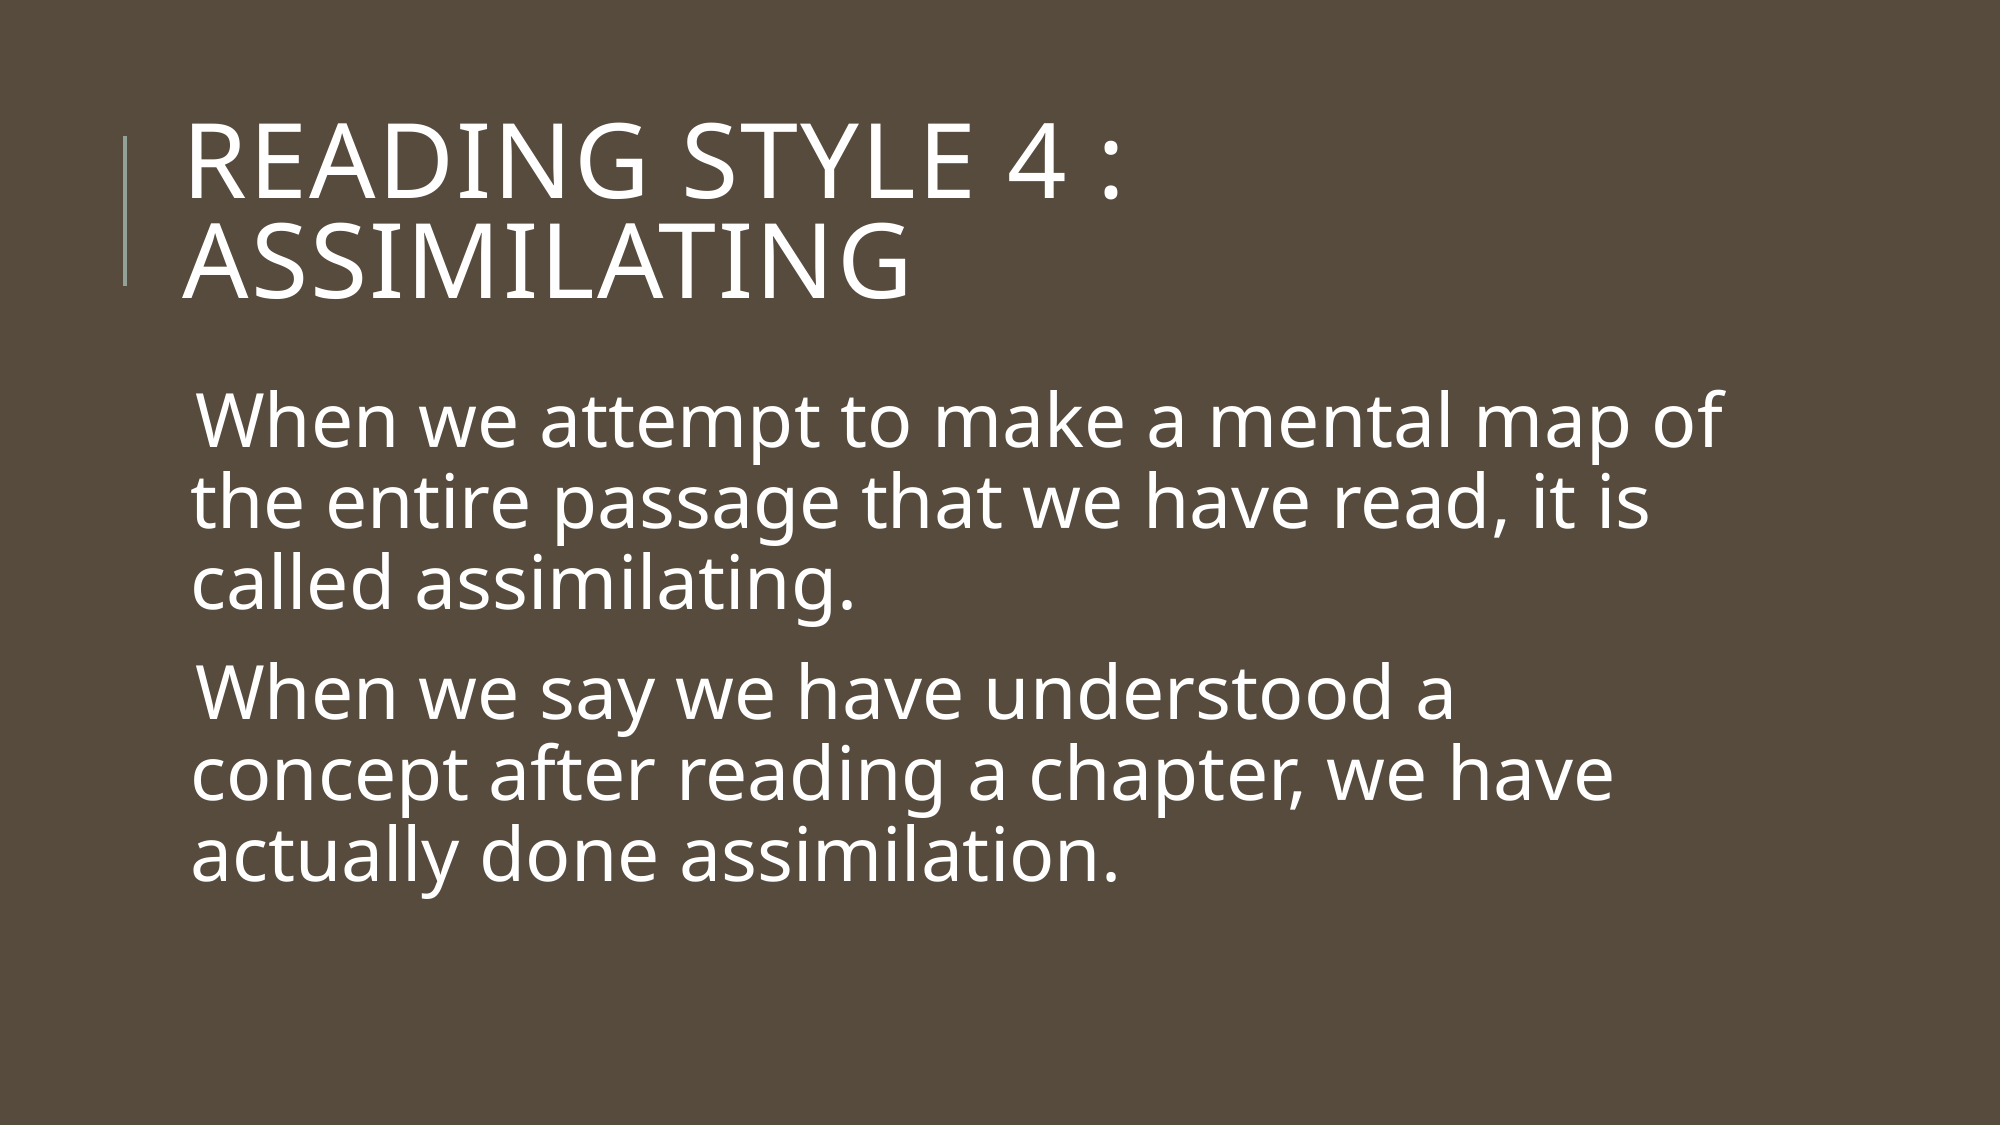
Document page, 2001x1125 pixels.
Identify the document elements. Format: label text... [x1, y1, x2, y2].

list When we attempt to make a mental map of the entire passage that we have read, it is called assimilating. When we say we have understood a concept after reading a chapter, we have actually done assimilation. [168, 375, 1763, 1035]
title Reading Style 4 : Assimilating [168, 96, 1763, 342]
